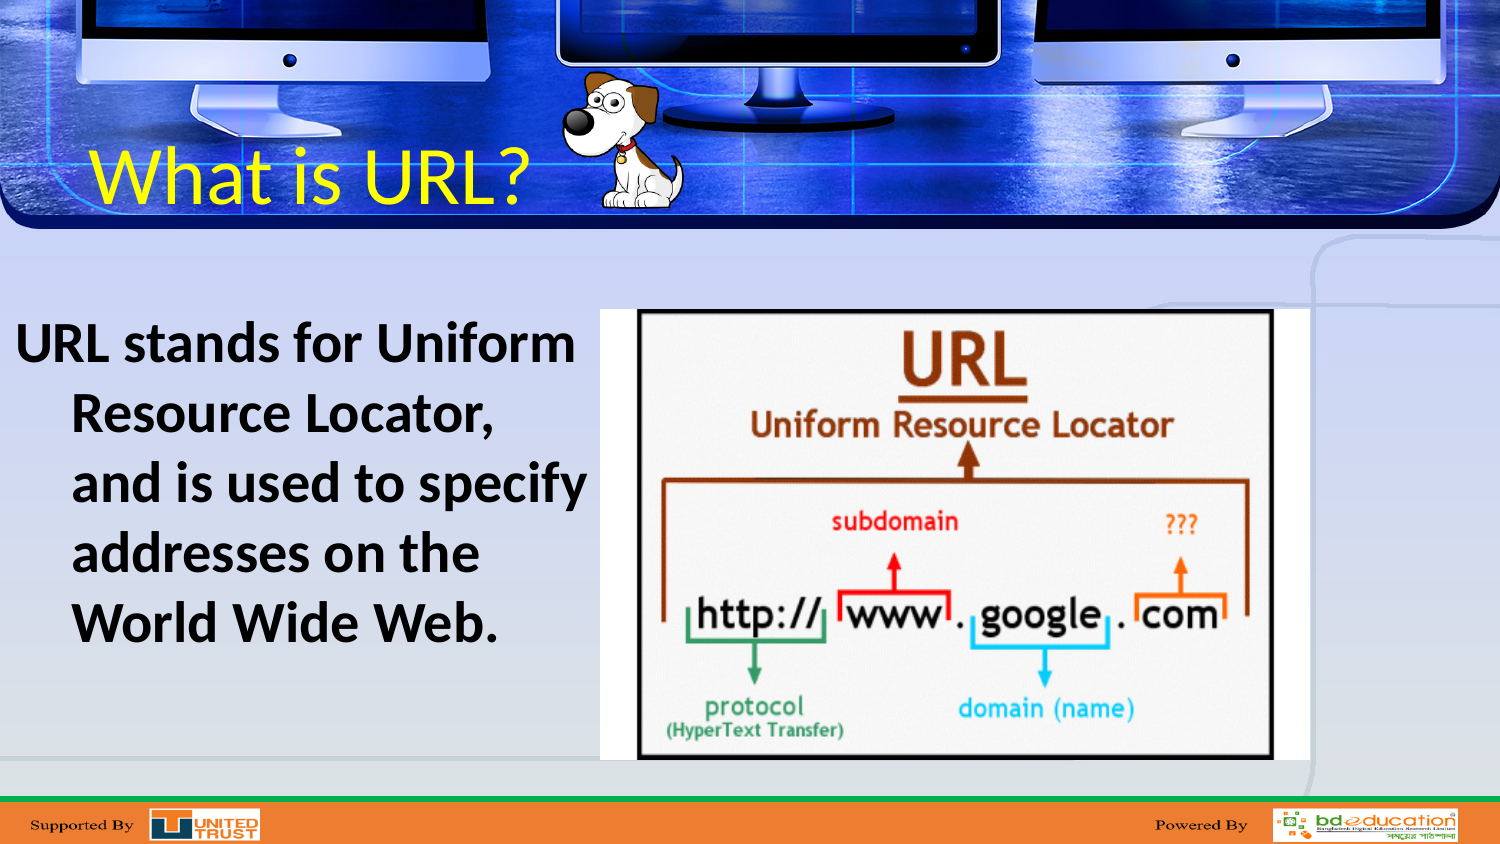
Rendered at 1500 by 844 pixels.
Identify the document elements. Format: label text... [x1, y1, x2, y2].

title What is URL? [73, 121, 1427, 222]
list URL stands for Uniform Resource Locator, and is used to specify addresses on the World Wide Web. [0, 296, 613, 795]
picture [0, 0, 1500, 844]
